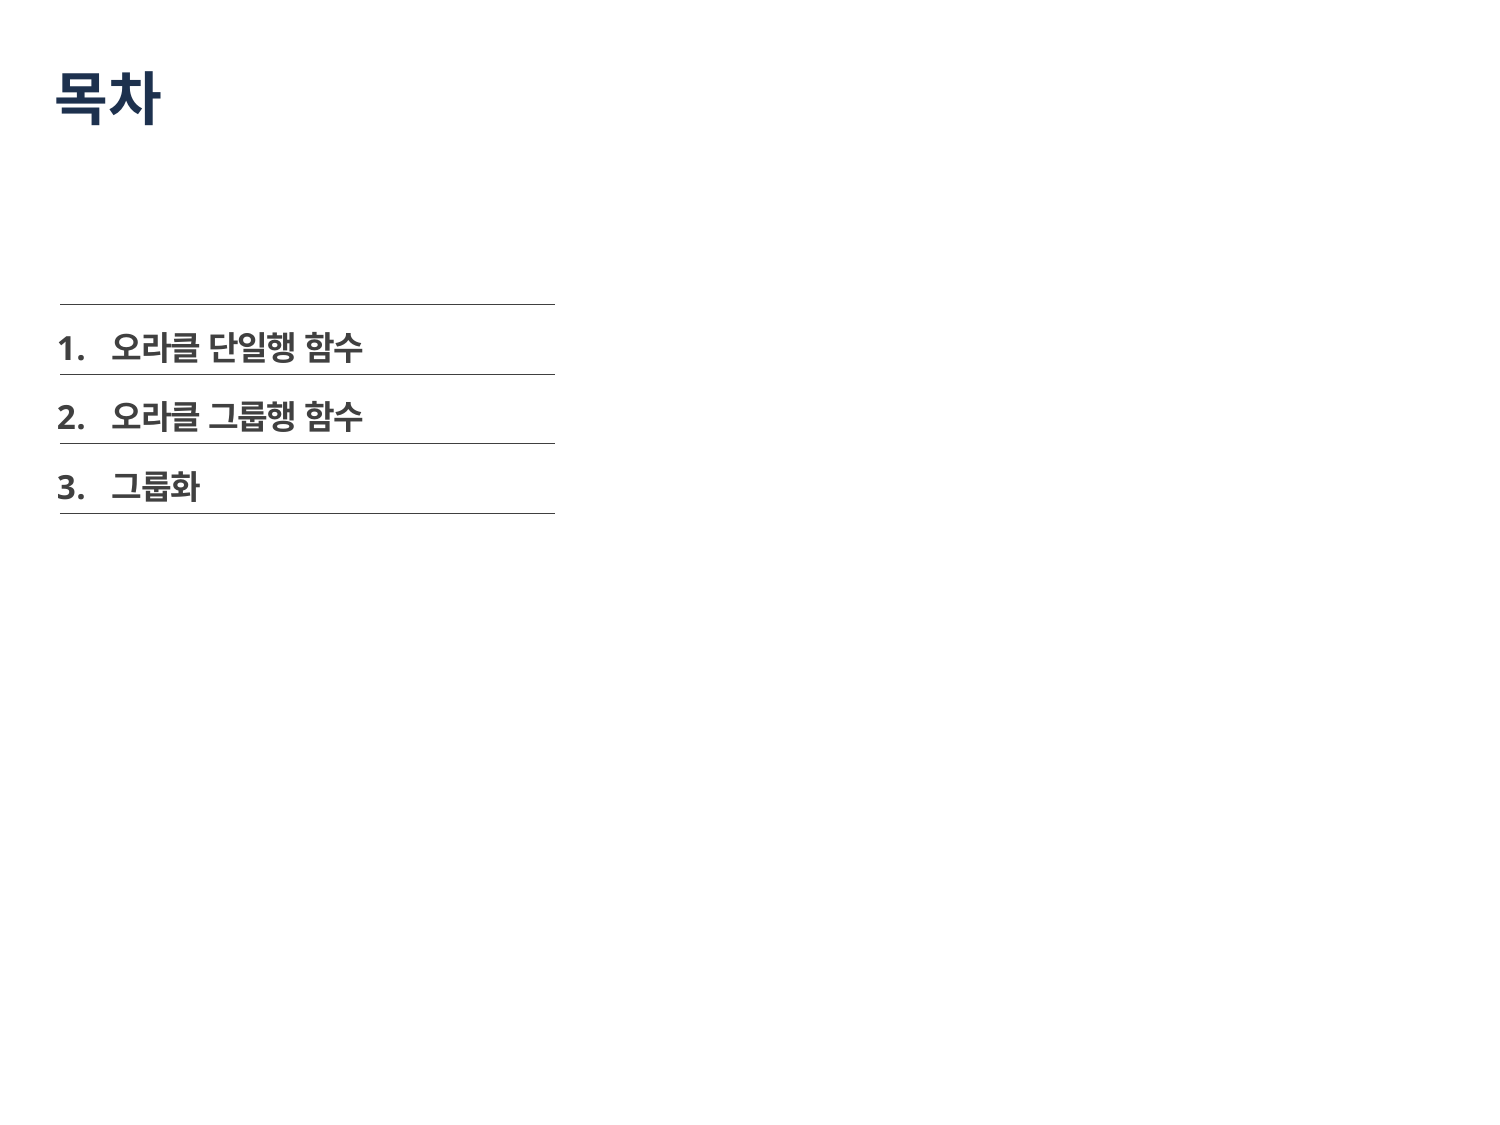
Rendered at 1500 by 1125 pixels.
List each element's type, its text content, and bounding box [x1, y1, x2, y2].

text_box 오라클 단일행 함수 오라클 그룹행 함수 그룹화 [41, 289, 891, 1064]
title 목차 [39, 24, 1440, 170]
